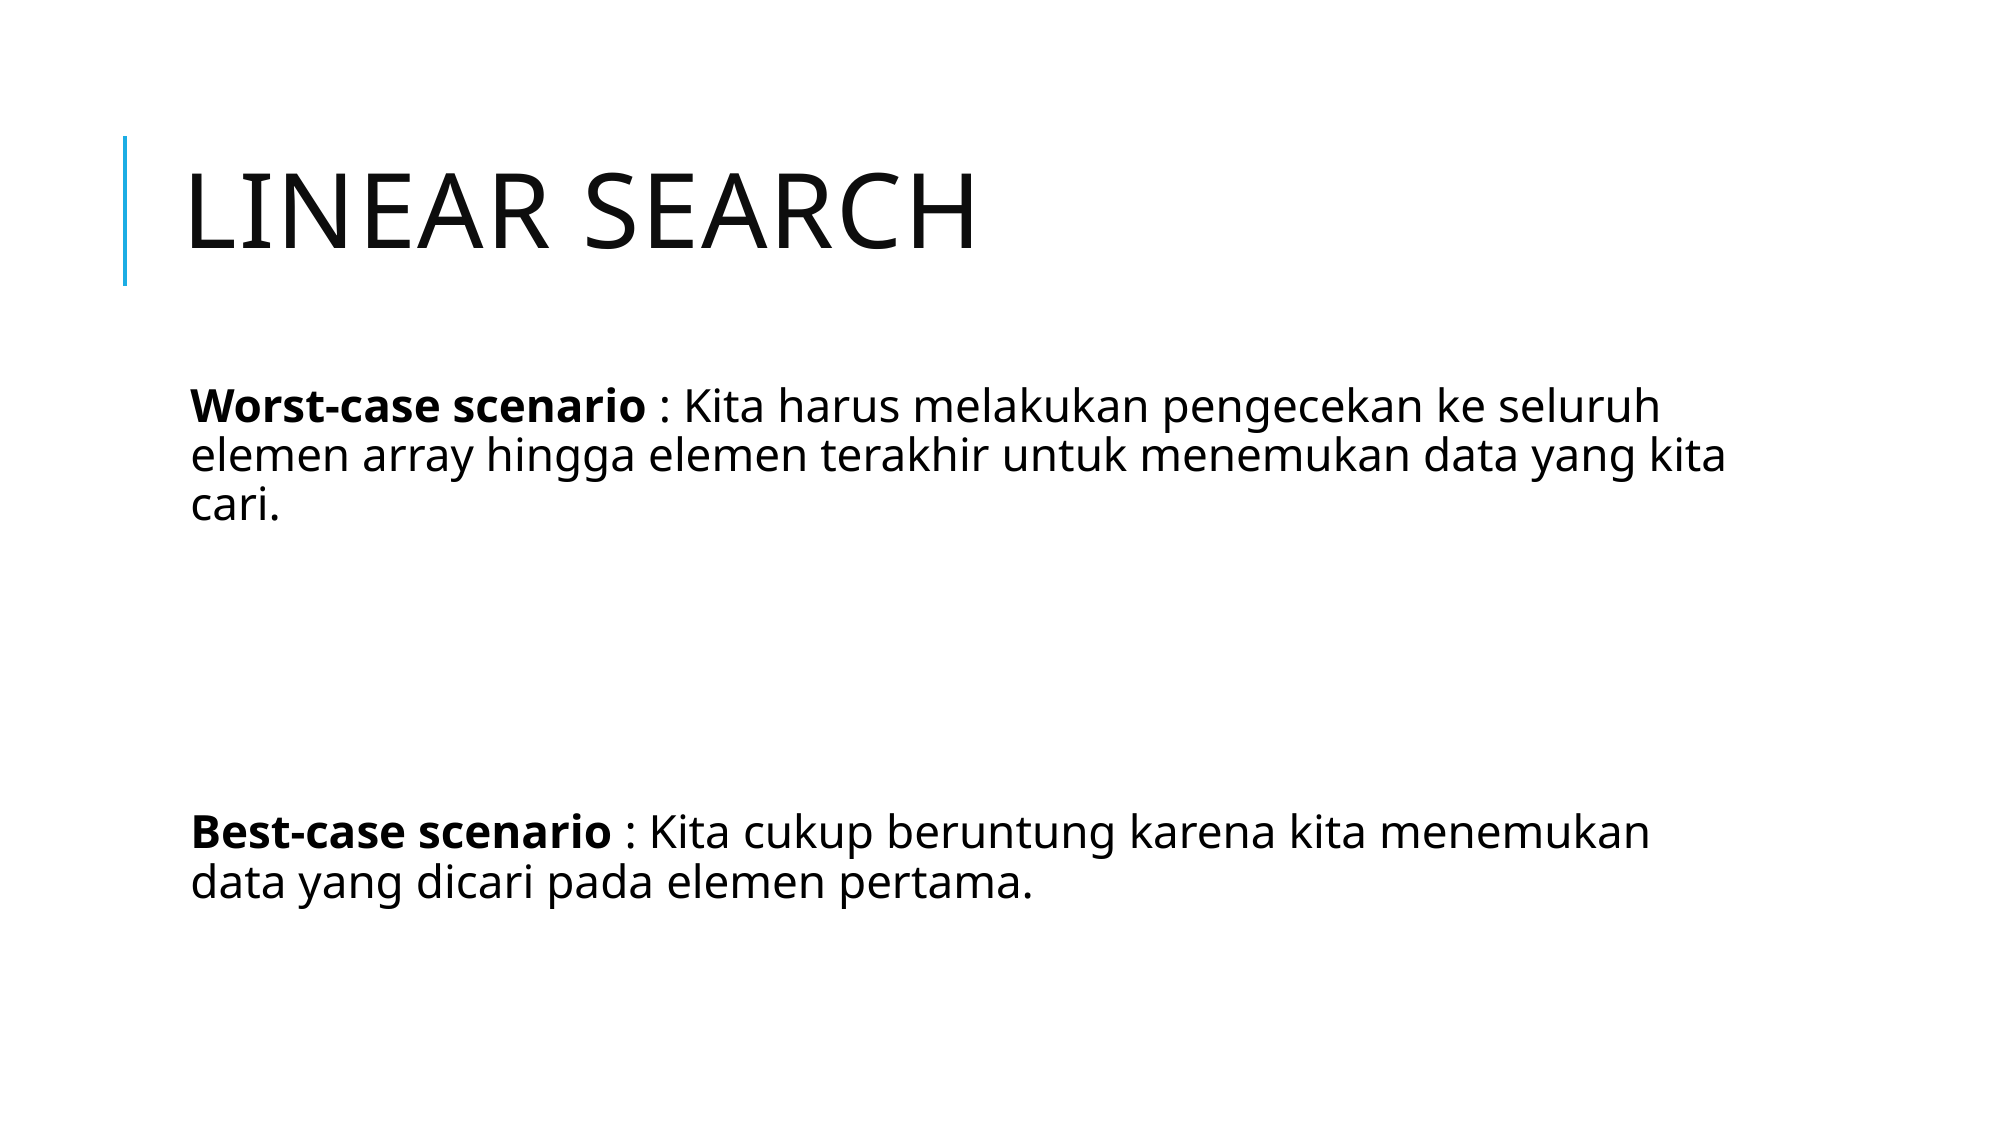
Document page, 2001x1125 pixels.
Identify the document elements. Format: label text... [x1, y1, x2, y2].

title Linear Search [168, 96, 1763, 342]
list Worst-case scenario : Kita harus melakukan pengecekan ke seluruh elemen array hingga elemen terakhir untuk menemukan data yang kita cari. Best-case scenario : Kita cukup beruntung karena kita menemukan data yang dicari pada elemen pertama. [168, 375, 1763, 1035]
